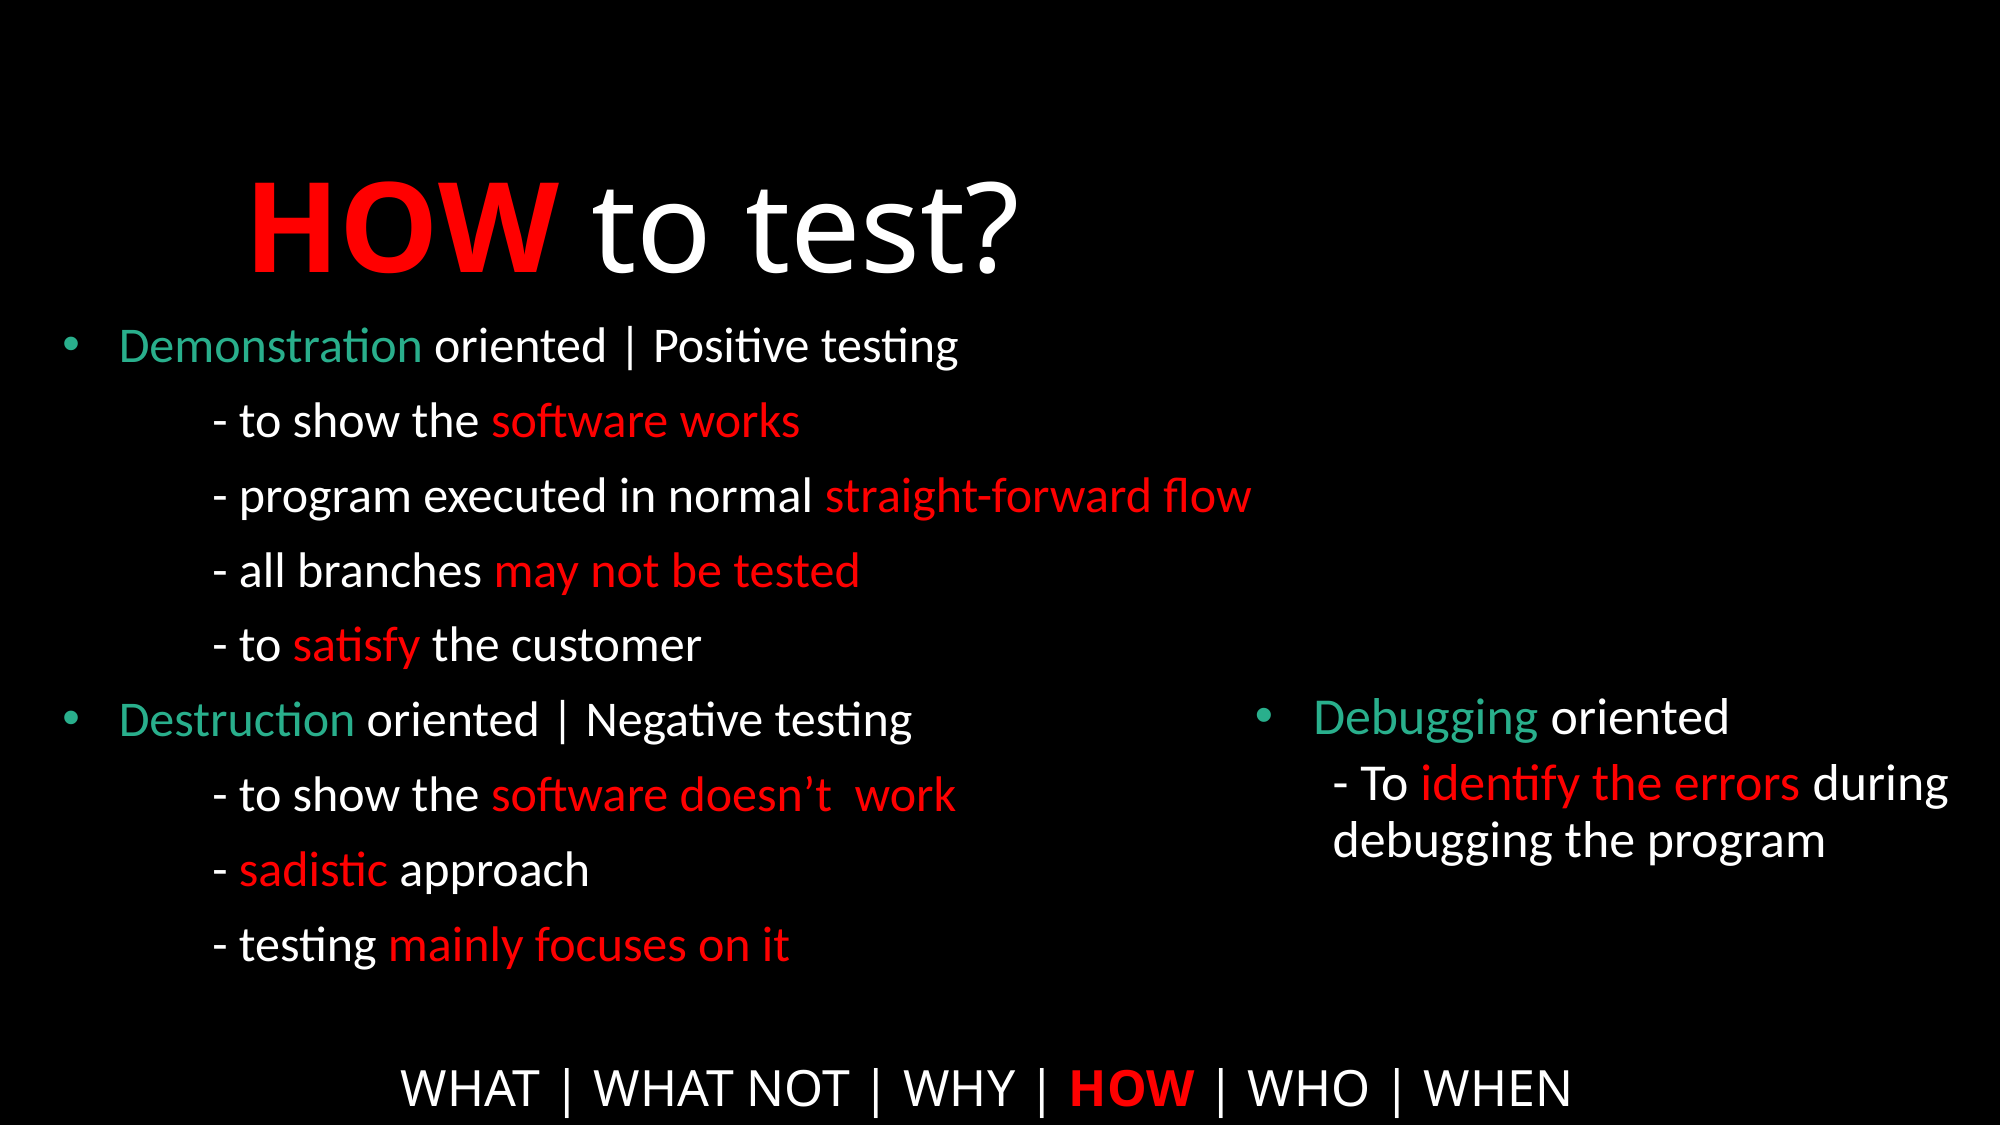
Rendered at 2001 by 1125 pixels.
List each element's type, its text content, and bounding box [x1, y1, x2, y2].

text_box WHAT | WHAT NOT | WHY | HOW | WHO | WHEN [0, 1034, 2000, 1125]
subtitle Demonstration oriented | Positive testing - to show the software works - program executed in normal straight-forward flow - all branches may not be tested - to satisfy the customer Destruction oriented | Negative testing - to show the software doesn’t work - sadistic approach - testing mainly focuses on it [47, 311, 1283, 1034]
title HOW to test? [229, 149, 1730, 307]
text_box Debugging oriented - To identify the errors during debugging the program [1239, 682, 1968, 893]
